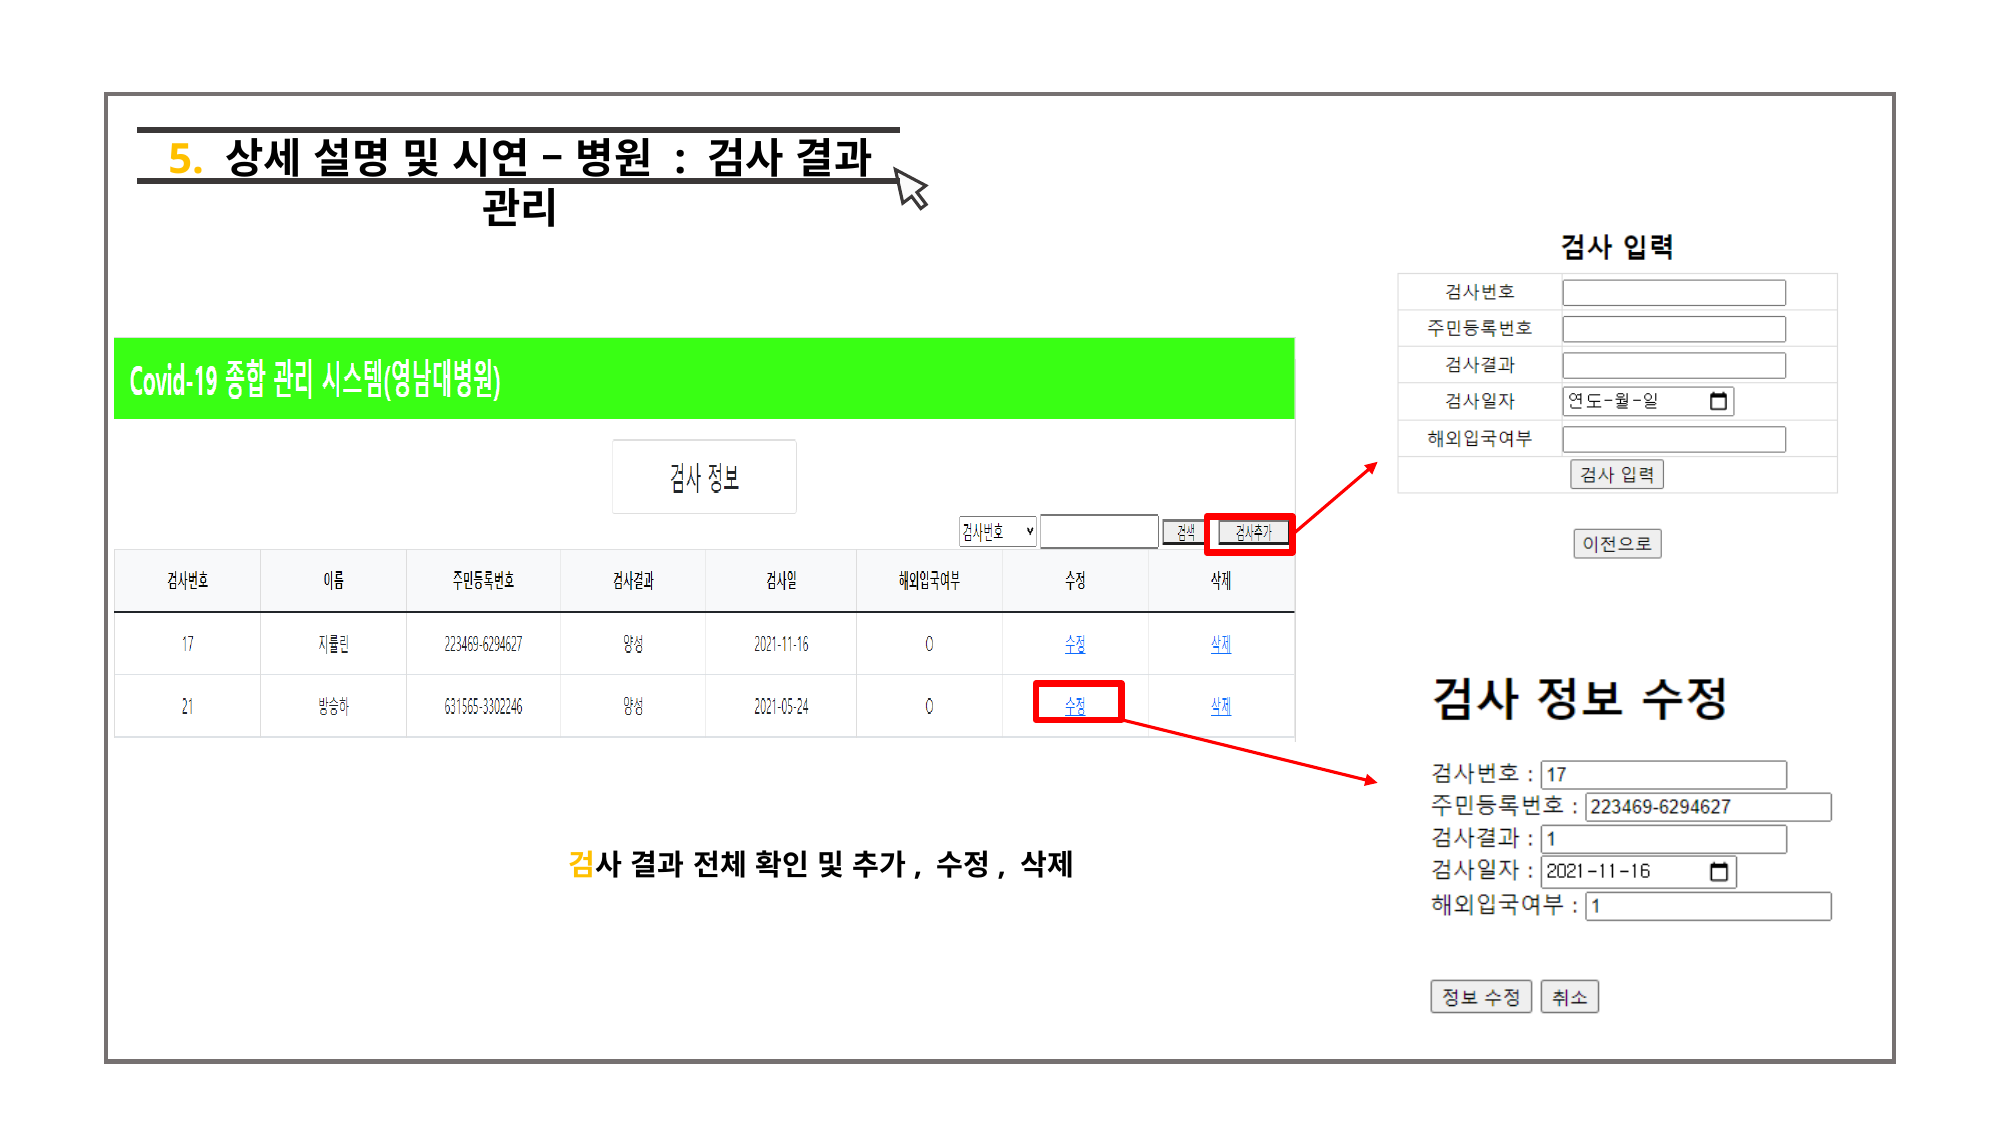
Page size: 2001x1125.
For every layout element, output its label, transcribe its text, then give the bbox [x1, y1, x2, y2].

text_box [1121, 719, 1378, 783]
text_box [920, 194, 928, 210]
text_box [105, 93, 1895, 1063]
text_box [920, 181, 928, 192]
picture [1420, 660, 1842, 1019]
picture [114, 337, 1296, 743]
text_box 5. 상세 설명 및 시연 – 병원 : 검사 결과 관리 [122, 124, 920, 239]
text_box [1292, 461, 1378, 535]
picture [1381, 230, 1859, 563]
text_box 검사 결과 전체 확인 및 추가, 수정, 삭제 [554, 839, 1214, 889]
